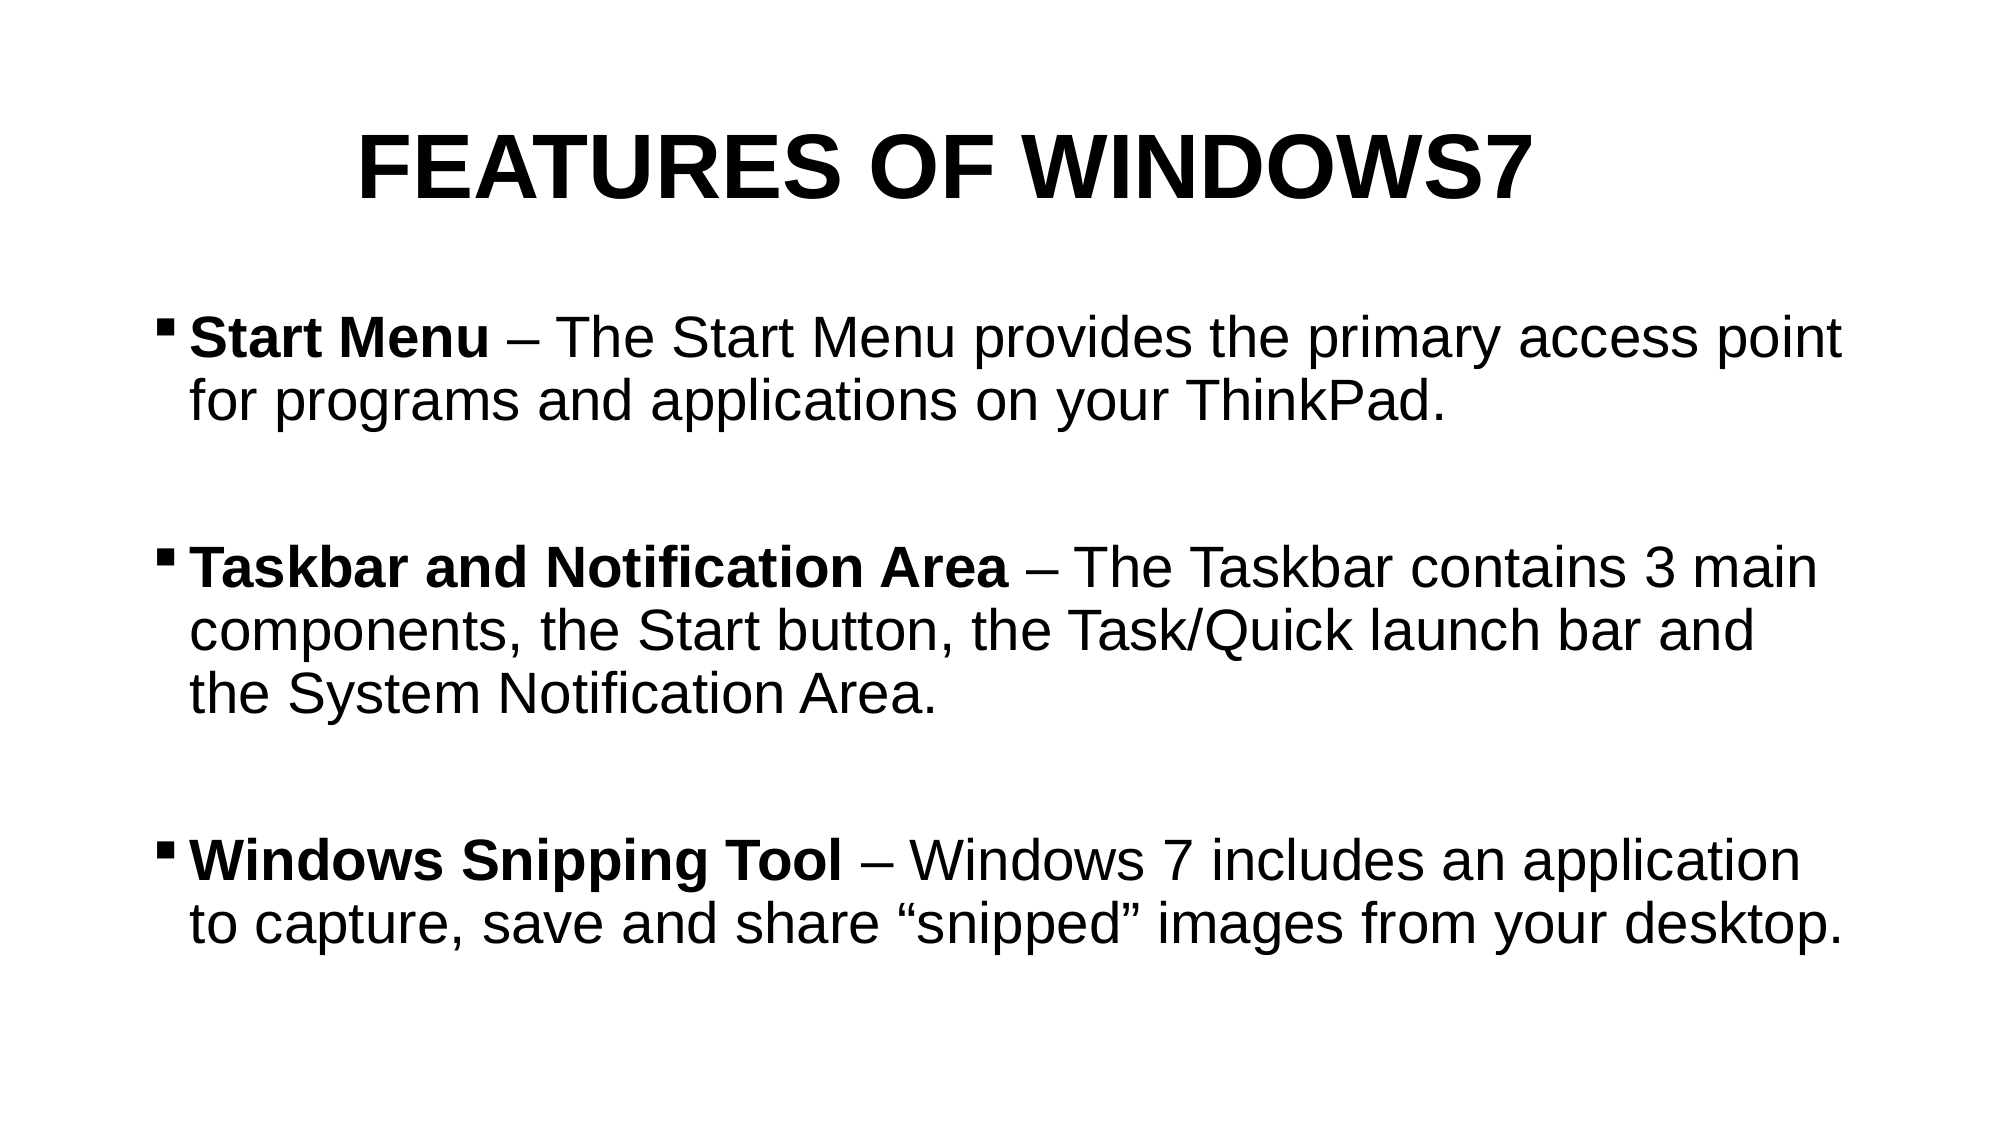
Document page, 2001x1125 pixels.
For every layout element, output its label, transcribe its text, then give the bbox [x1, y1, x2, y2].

list Start Menu – The Start Menu provides the primary access point for programs and applications on your ThinkPad. Taskbar and Notification Area – The Taskbar contains 3 main components, the Start button, the Task/Quick launch bar and the System Notification Area. Windows Snipping Tool – Windows 7 includes an application to capture, save and share “snipped” images from your desktop. [137, 299, 1863, 1014]
title FEATURES OF WINDOWS7 [137, 59, 1863, 278]
